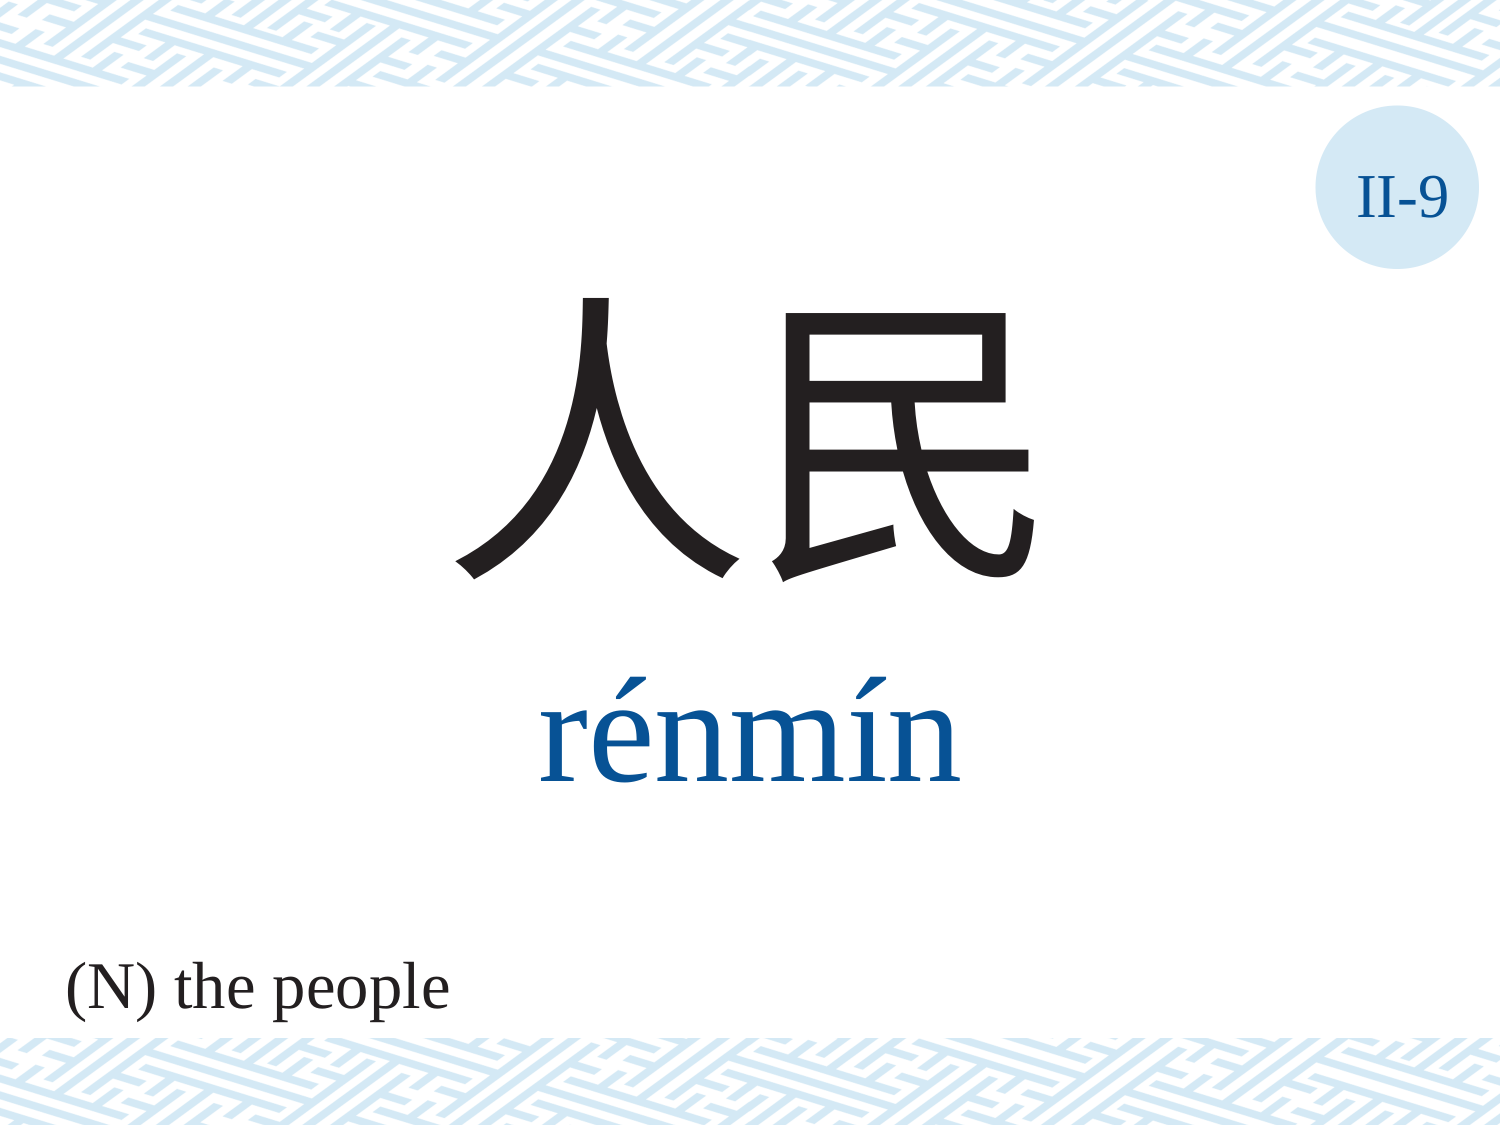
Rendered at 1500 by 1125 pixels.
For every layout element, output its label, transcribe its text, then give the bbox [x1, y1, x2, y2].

picture [0, 0, 1500, 1125]
text_box (N) the people [62, 942, 453, 1023]
text_box II-9 人民 rénmín [439, 154, 1451, 812]
